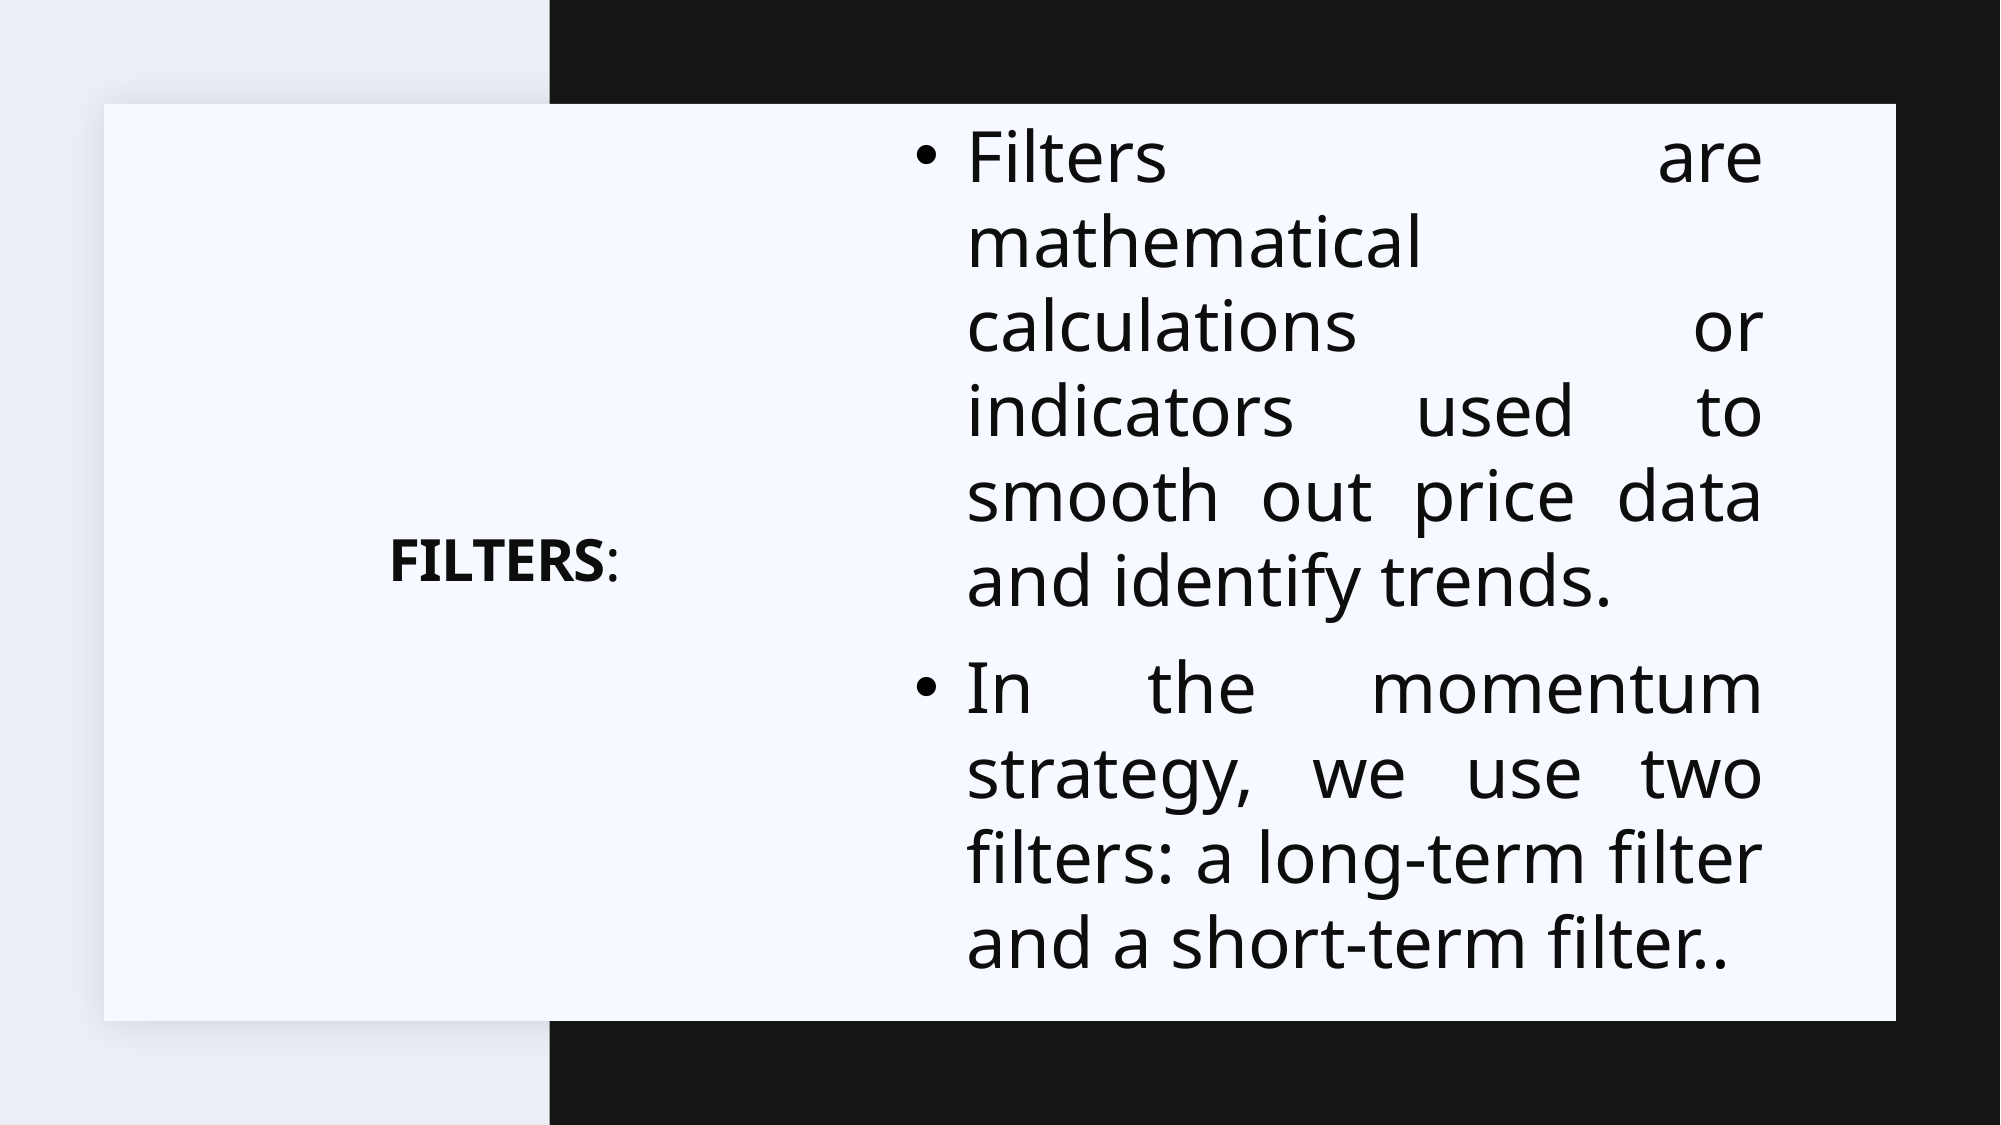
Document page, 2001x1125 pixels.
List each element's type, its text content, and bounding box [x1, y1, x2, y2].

list Filters are mathematical calculations or indicators used to smooth out price data and identify trends. In the momentum strategy, we use two filters: a long-term filter and a short-term filter.. [914, 103, 1766, 1021]
title Filters: [104, 514, 906, 611]
